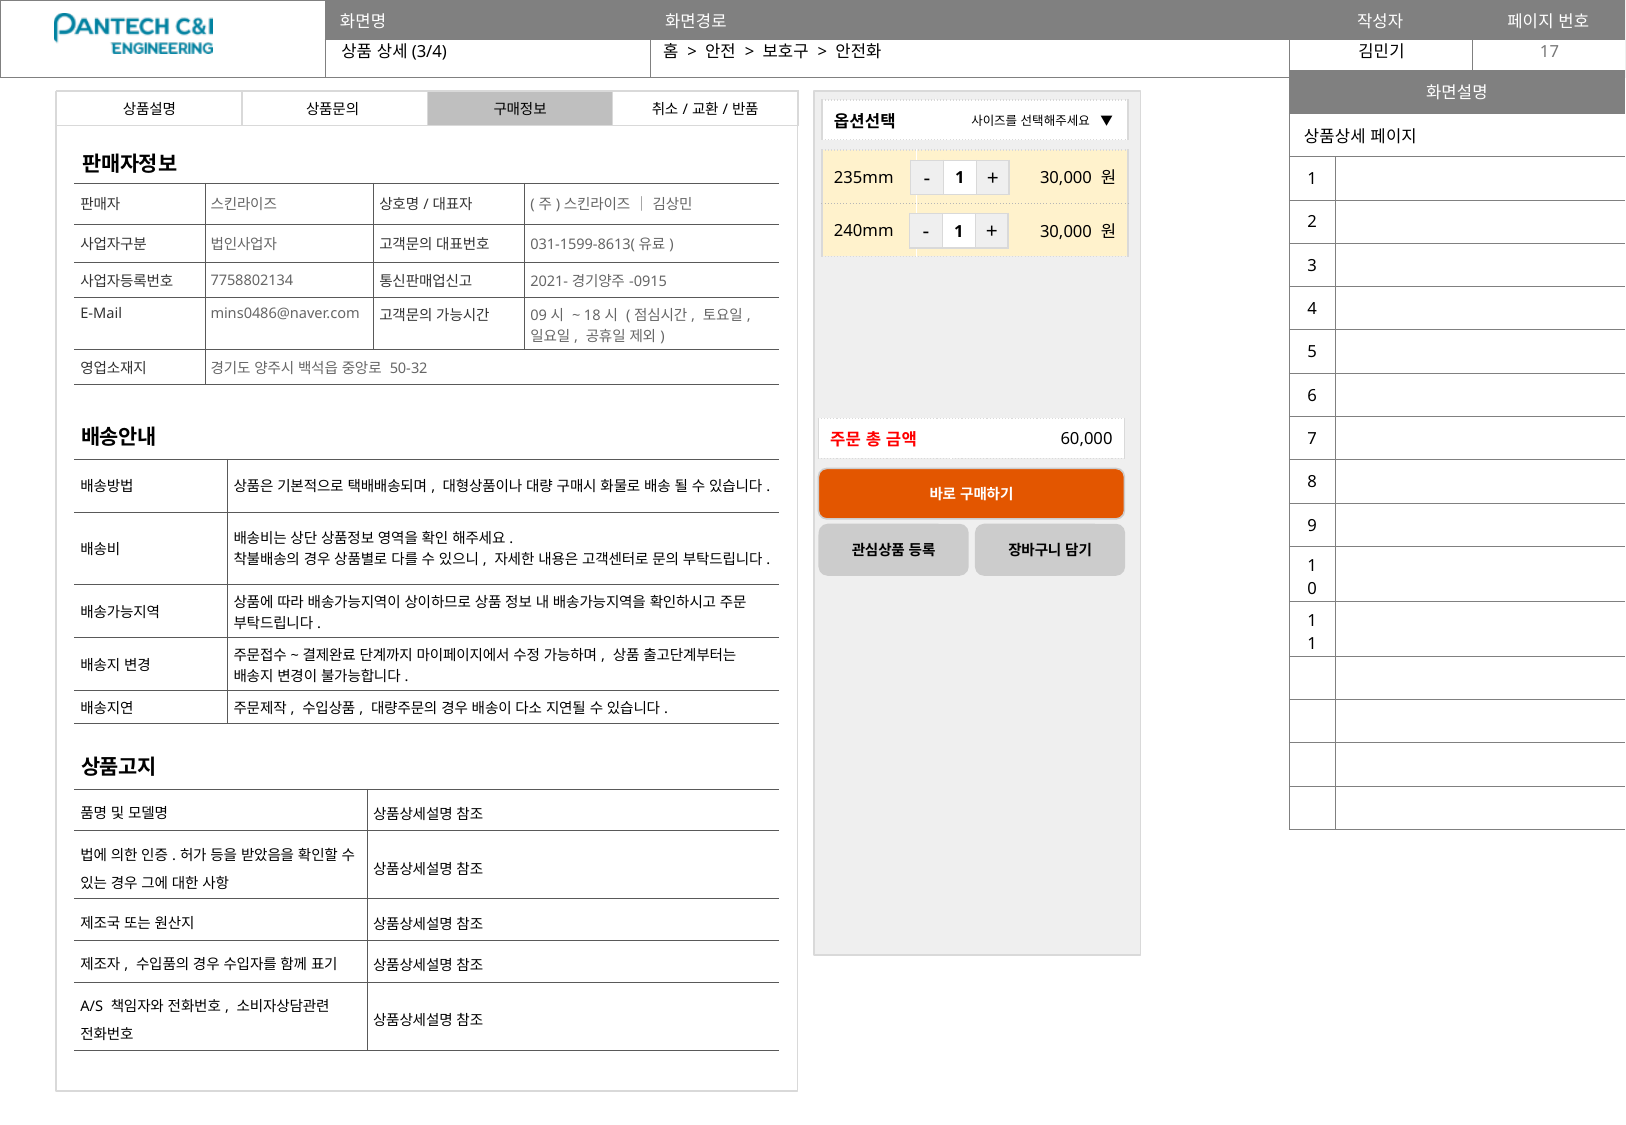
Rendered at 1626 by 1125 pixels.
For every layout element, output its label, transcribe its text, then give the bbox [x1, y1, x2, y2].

table_cell 30,000 원 [917, 204, 1127, 256]
text_box 판매자정보 [67, 142, 193, 183]
table_header 상호명/대표자 [374, 184, 524, 224]
table_cell 주문접수~결제완료 단계까지 마이페이지에서 수정 가능하며, 상품 출고단계부터는 배송지 변경이 불가능합니다. [228, 638, 779, 690]
table_cell [1290, 657, 1335, 699]
table_cell 상품상세 페이지 [1290, 114, 1625, 156]
table_cell 상품상세설명 참조 [368, 831, 779, 898]
table_header 30,000 원 [917, 150, 1127, 204]
table_cell 4 [1290, 287, 1335, 329]
table_cell 배송지연 [74, 691, 227, 723]
table_header 화면설명 [1290, 71, 1625, 113]
table_cell [1336, 547, 1625, 601]
table_cell 상품상세설명 참조 [368, 899, 779, 940]
table_header 사이즈를 선택해주세요 ▼ [936, 100, 1127, 140]
text_box 장바구니 담기 [975, 524, 1125, 576]
table_cell 240mm [823, 204, 916, 256]
table_cell [1336, 602, 1625, 656]
table_header 주문 총 금액 [819, 418, 950, 458]
table_cell [1336, 460, 1625, 503]
table_cell [1336, 374, 1625, 416]
table_cell 제조국 또는 원산지 [74, 899, 367, 940]
table_header 상품은 기본적으로 택배배송되며, 대형상품이나 대량 구매시 화물로 배송 될 수 있습니다. [228, 460, 779, 512]
table_cell [1336, 700, 1625, 742]
table_header 60,000 [952, 418, 1124, 458]
picture [54, 13, 213, 54]
table_cell [1336, 743, 1625, 786]
table_header 취소/교환/반품 [613, 92, 797, 125]
text_box 상품고지 [66, 746, 173, 787]
table_cell 사업자구분 [74, 225, 205, 262]
table_cell 7758802134 [206, 263, 373, 297]
table_cell [1336, 417, 1625, 459]
table_cell 고객문의 가능시간 [374, 298, 524, 349]
table_cell [1336, 287, 1625, 329]
table_cell [1336, 657, 1625, 699]
table_cell 법에 의한 인증.허가 등을 받았음을 확인할 수 있는 경우 그에 대한 사항 [74, 831, 367, 898]
table_header + [976, 214, 1007, 247]
table_cell 배송비는 상단 상품정보 영역을 확인 해주세요. 착불배송의 경우 상품별로 다를 수 있으니, 자세한 내용은 고객센터로 문의 부탁드립니다. [228, 513, 779, 584]
text_box [813, 91, 1141, 955]
table_header (주)스킨라이즈 │ 김상민 [525, 184, 779, 224]
table_header - [911, 161, 943, 194]
table_header 품명 및 모델명 [74, 790, 367, 830]
table_cell 경기도 양주시 백석읍 중앙로 50-32 [206, 350, 779, 384]
table_header 상품문의 [243, 92, 427, 125]
table_cell 7 [1290, 417, 1335, 459]
table_cell 상품상세설명 참조 [368, 941, 779, 982]
table_cell 10 [1290, 547, 1335, 601]
table_cell [1290, 787, 1335, 829]
table_cell 배송가능지역 [74, 585, 227, 637]
table_cell 영업소재지 [74, 350, 205, 384]
table_cell E-Mail [74, 298, 205, 349]
table_cell 배송비 [74, 513, 227, 584]
text_box 배송안내 [66, 416, 173, 456]
table_cell 상품상세설명 참조 [368, 983, 779, 1050]
table_cell 상품에 따라 배송가능지역이 상이하므로 상품 정보 내 배송가능지역을 확인하시고 주문 부탁드립니다. [228, 585, 779, 637]
table_cell 제조자, 수입품의 경우 수입자를 함께 표기 [74, 941, 367, 982]
table_cell 8 [1290, 460, 1335, 503]
table_cell [1336, 201, 1625, 243]
table_cell [1290, 743, 1335, 786]
table_cell [1336, 787, 1625, 829]
table_cell [1290, 700, 1335, 742]
table_header + [977, 161, 1008, 194]
table_cell 2 [1290, 201, 1335, 243]
text_box 홈 > 안전 > 보호구 > 안전화 [648, 33, 971, 68]
text_box 관심상품 등록 [819, 524, 968, 576]
text_box [56, 126, 798, 1092]
table_cell [1336, 330, 1625, 373]
table_header 배송방법 [74, 460, 227, 512]
table_header - [910, 214, 942, 247]
table_cell 9 [1290, 504, 1335, 546]
table_header 1 [944, 161, 976, 194]
table_cell 5 [1290, 330, 1335, 373]
table_header 구매정보 [428, 92, 612, 125]
table_cell 09시 ~ 18시 (점심시간, 토요일, 일요일, 공휴일 제외) [525, 298, 779, 349]
table_header 판매자 [74, 184, 205, 224]
table_cell 11 [1290, 602, 1335, 656]
table_cell A/S 책임자와 전화번호, 소비자상담관련 전화번호 [74, 983, 367, 1050]
table_cell 1 [1290, 157, 1335, 200]
table_cell [1336, 157, 1625, 200]
table_header 상품설명 [57, 92, 241, 125]
table_cell 통신판매업신고 [374, 263, 524, 297]
table_cell 6 [1290, 374, 1335, 416]
text_box 상품 상세(3/4) [326, 33, 648, 68]
table_cell [1336, 244, 1625, 286]
table_header 1 [943, 214, 975, 247]
table_cell 사업자등록번호 [74, 263, 205, 297]
table_cell [1336, 504, 1625, 546]
table_header 235mm [823, 150, 916, 204]
table_cell 031-1599-8613(유료) [525, 225, 779, 262]
table_header 옵션선택 [823, 100, 935, 140]
text_box 바로 구매하기 [818, 468, 1125, 519]
table_cell mins0486@naver.com [206, 298, 373, 349]
table_cell 배송지 변경 [74, 638, 227, 690]
table_header 상품상세설명 참조 [368, 790, 779, 830]
table_cell 주문제작, 수입상품, 대량주문의 경우 배송이 다소 지연될 수 있습니다. [228, 691, 779, 723]
table_cell 3 [1290, 244, 1335, 286]
table_header 스킨라이즈 [206, 184, 373, 224]
table_cell 법인사업자 [206, 225, 373, 262]
slide_number 17 [1474, 33, 1625, 70]
table_cell 2021-경기양주-0915 [525, 263, 779, 297]
table_cell 고객문의 대표번호 [374, 225, 524, 262]
